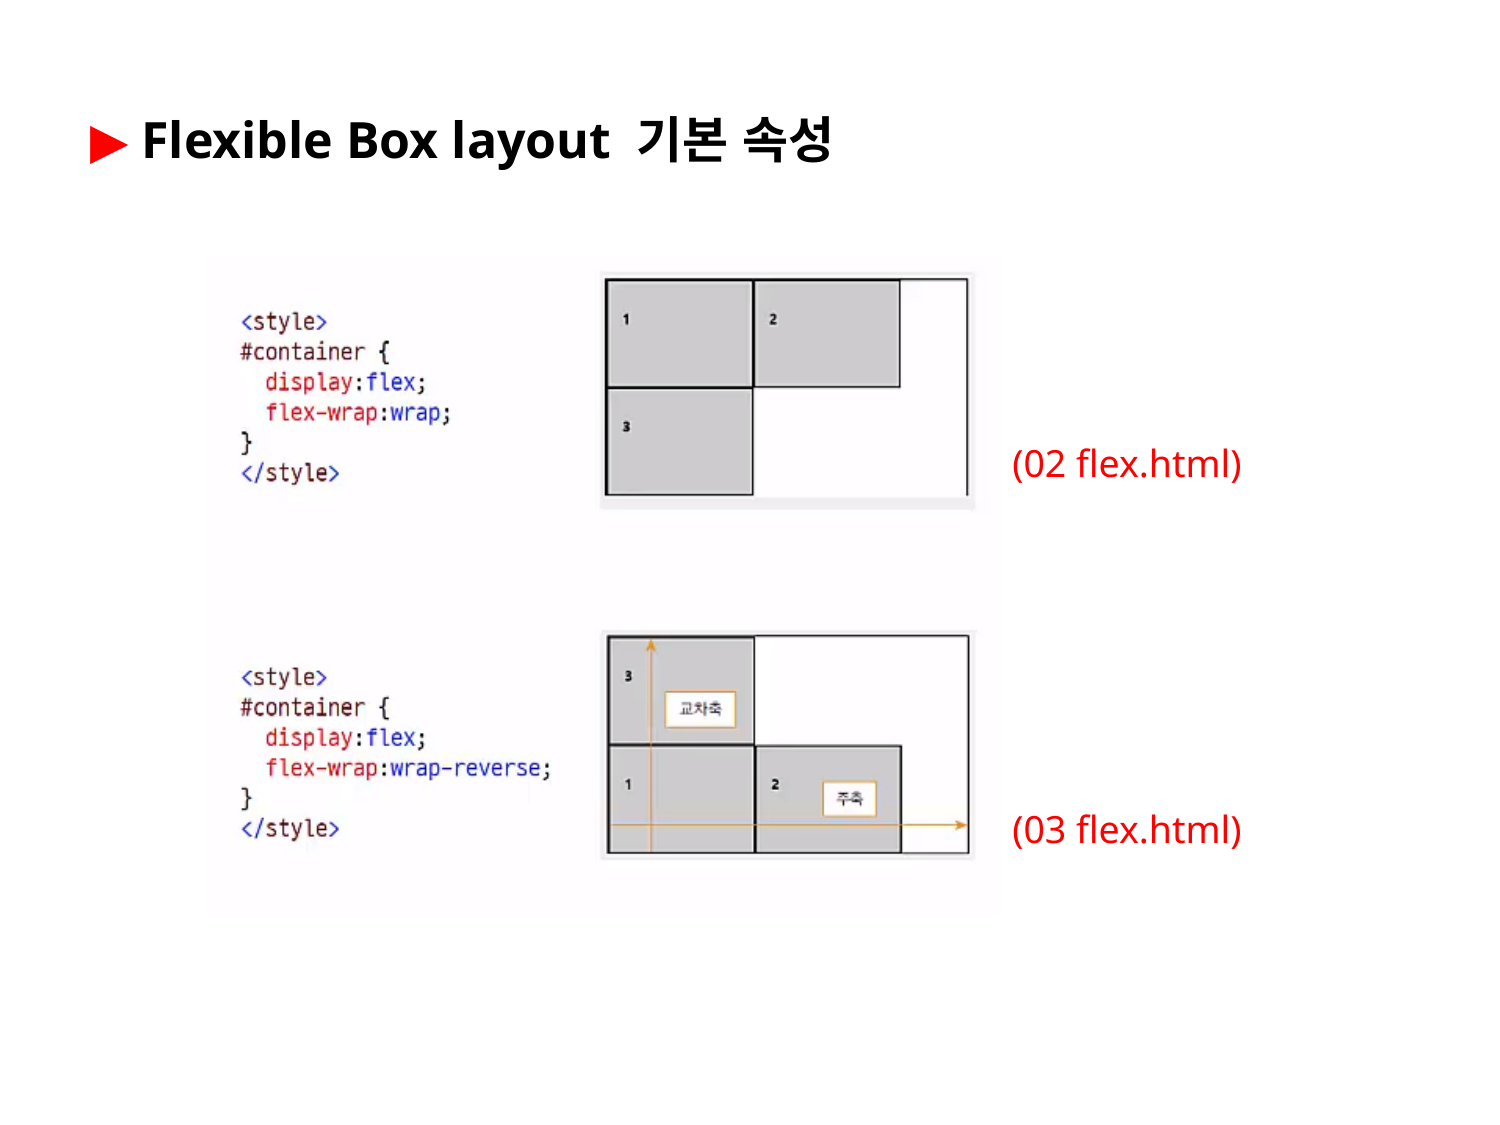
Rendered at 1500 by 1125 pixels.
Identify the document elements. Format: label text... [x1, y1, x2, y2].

text_box (03 flex.html) [1006, 798, 1257, 859]
picture [206, 255, 1001, 915]
text_box (02 flex.html) [1006, 432, 1257, 493]
title ▶ Flexible Box layout 기본 속성 [75, 45, 1425, 233]
